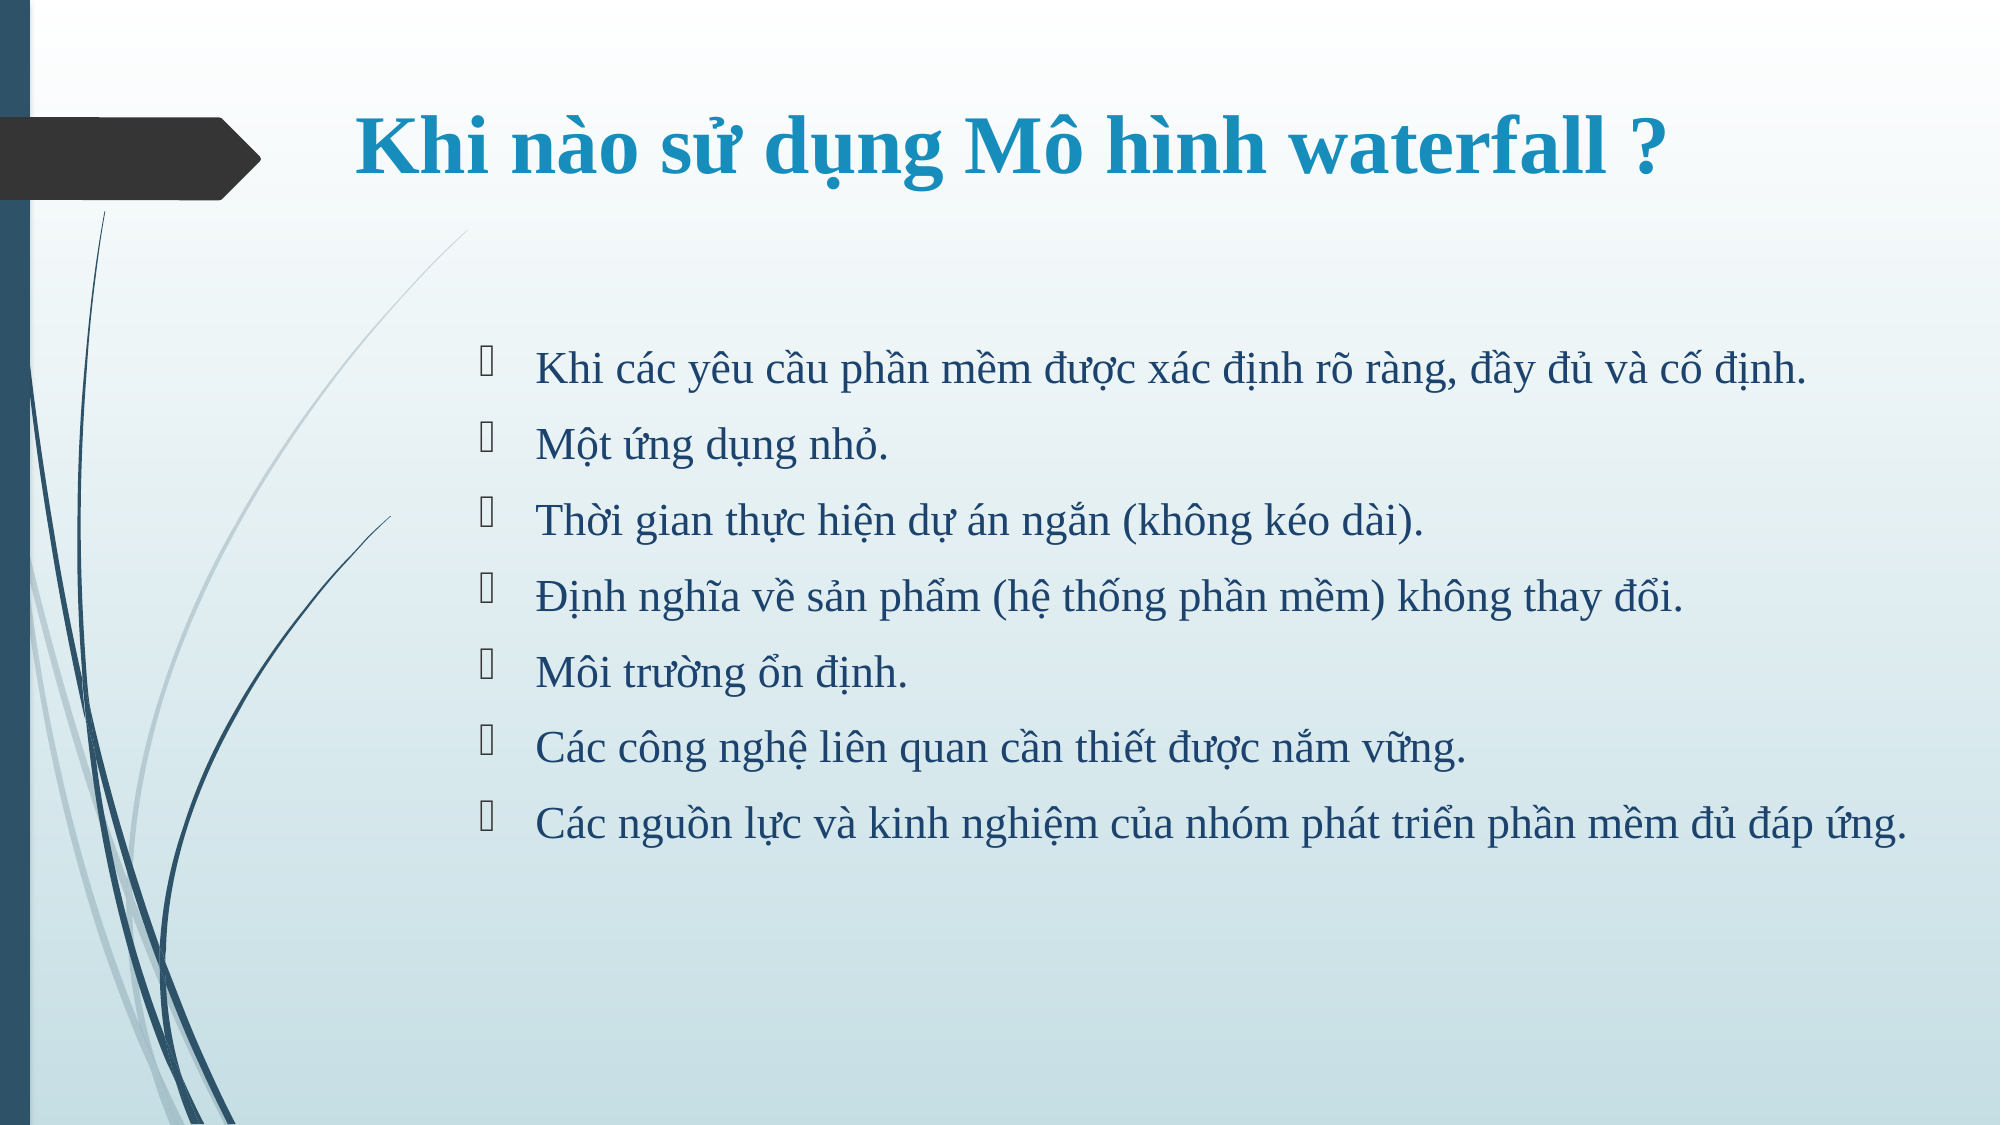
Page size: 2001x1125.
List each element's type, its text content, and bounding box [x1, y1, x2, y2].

list Khi các yêu cầu phần mềm được xác định rõ ràng, đầy đủ và cố định. Một ứng dụng nhỏ. Thời gian thực hiện dự án ngắn (không kéo dài). Định nghĩa về sản phẩm (hệ thống phần mềm) không thay đổi. Môi trường ổn định. Các công nghệ liên quan cần thiết được nắm vững. Các nguồn lực và kinh nghiệm của nhóm phát triển phần mềm đủ đáp ứng. [464, 330, 2000, 1125]
title Khi nào sử dụng Mô hình waterfall ? [26, 83, 2000, 201]
